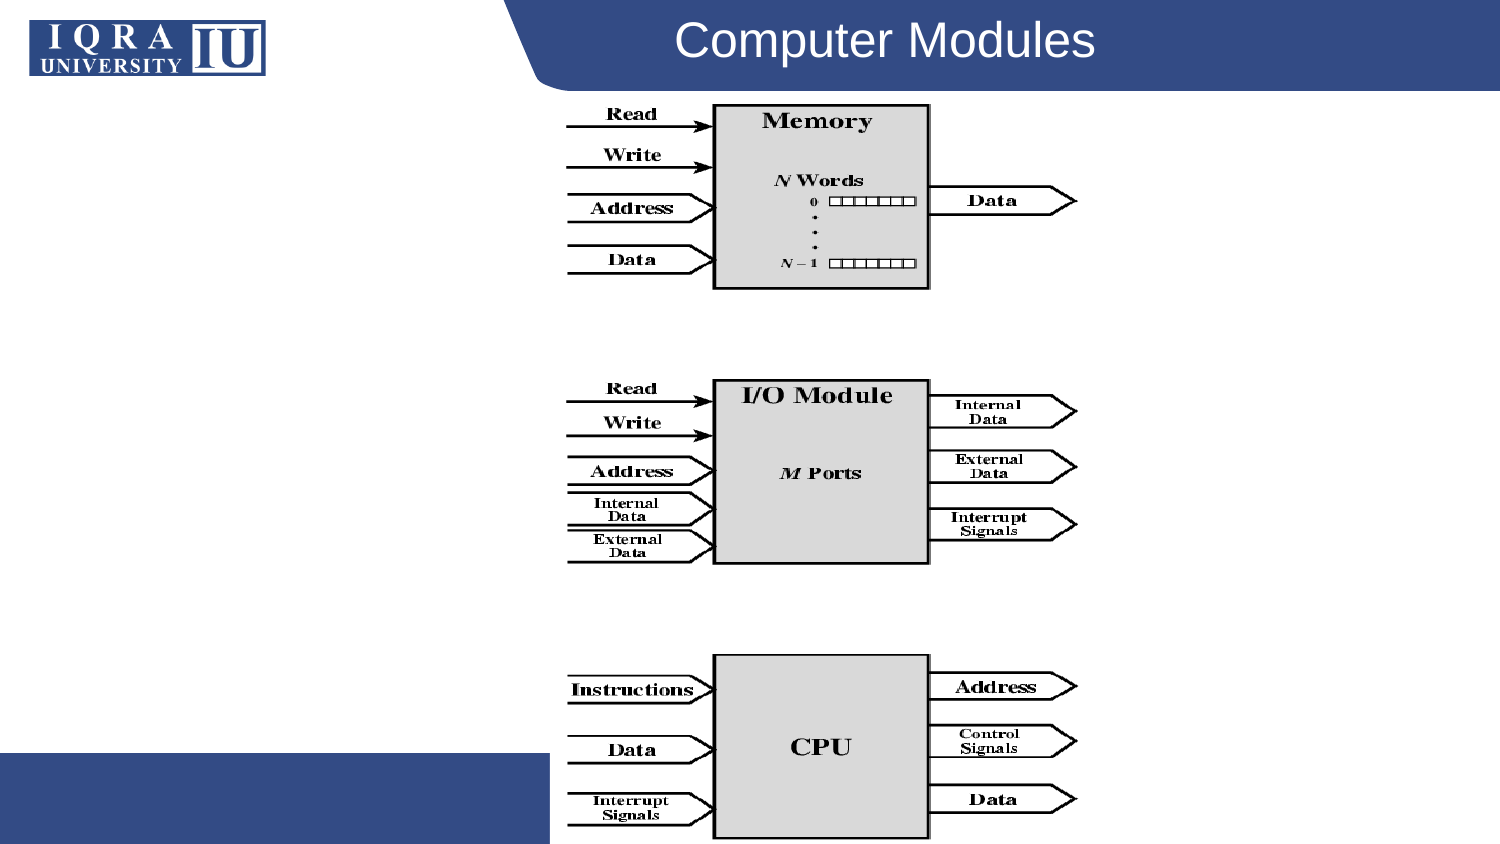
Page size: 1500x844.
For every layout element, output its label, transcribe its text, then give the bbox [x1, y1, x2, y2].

title Computer Modules [212, 0, 1500, 104]
picture [549, 96, 1099, 844]
picture [29, 20, 212, 76]
